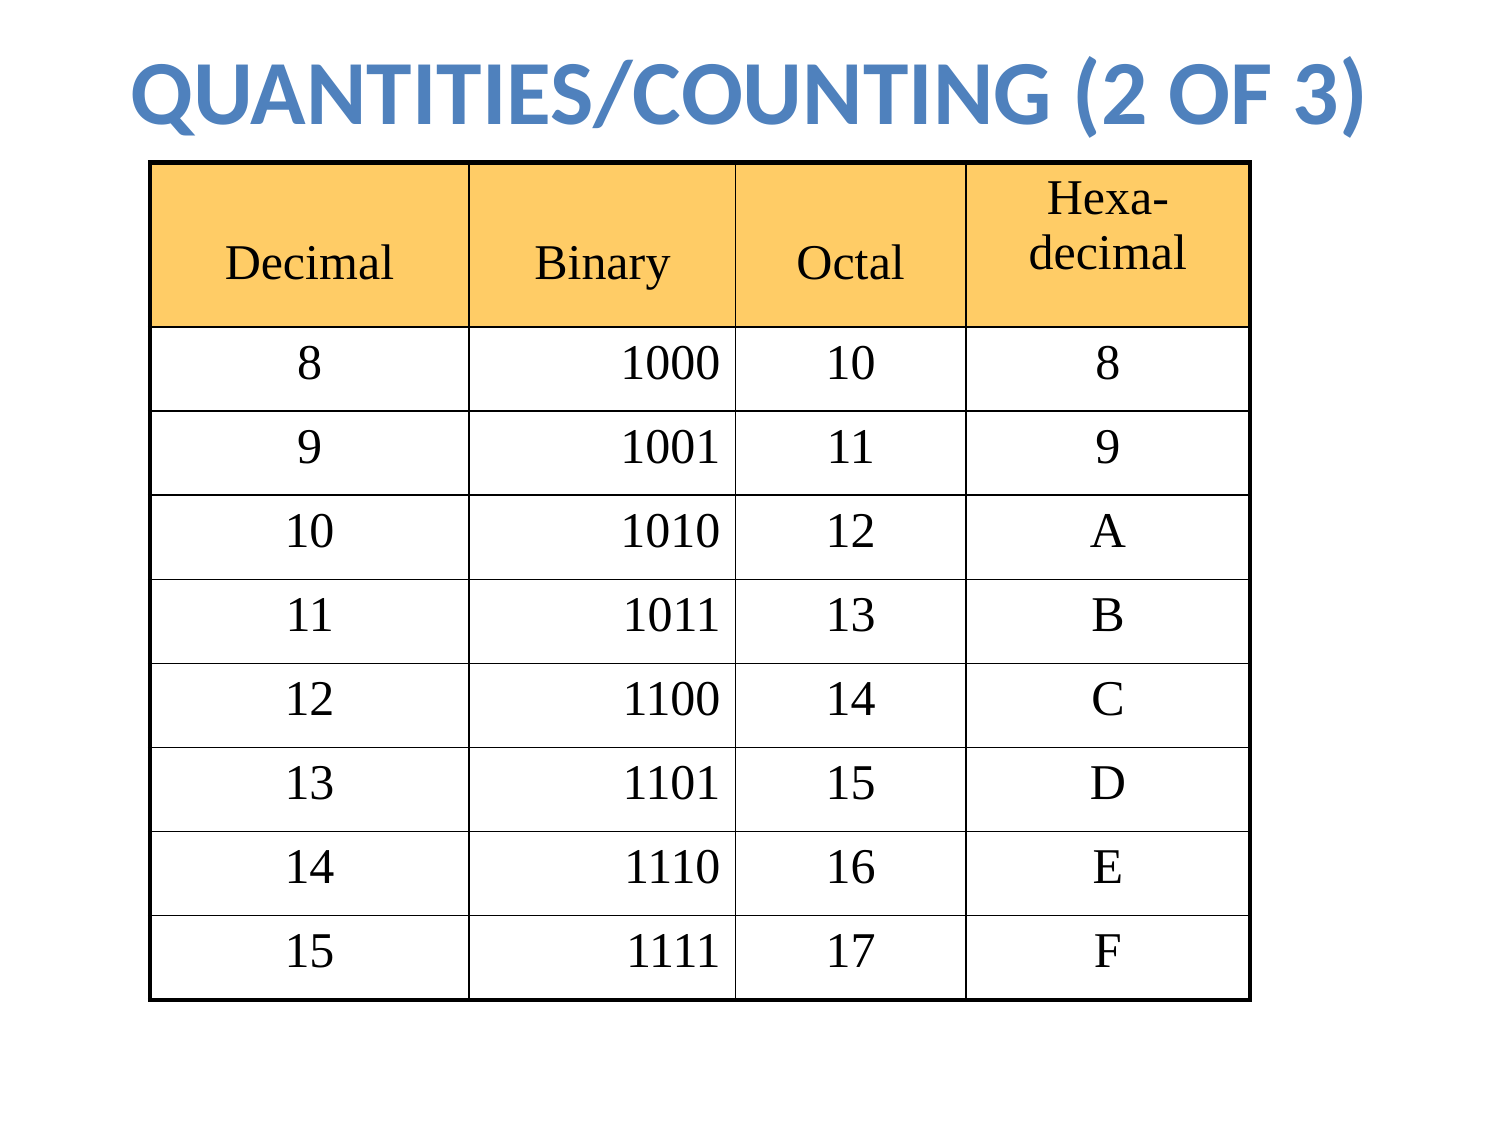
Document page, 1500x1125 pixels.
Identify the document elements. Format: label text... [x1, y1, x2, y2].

table_cell 12 [736, 496, 965, 579]
table_cell 13 [736, 580, 965, 663]
table_cell 14 [152, 832, 468, 915]
table_cell 1000 [470, 328, 735, 410]
table_cell 1100 [470, 664, 735, 747]
table_cell D [967, 748, 1248, 831]
table_cell 1111 [470, 916, 735, 998]
table_cell 13 [152, 748, 468, 831]
table_cell 15 [736, 748, 965, 831]
table_cell 14 [736, 664, 965, 747]
table_cell 10 [736, 328, 965, 410]
table_cell A [967, 496, 1248, 579]
table_cell 16 [736, 832, 965, 915]
table_cell 11 [152, 580, 468, 663]
text_box Quantities/Counting (2 of 3) [112, 24, 1388, 150]
table_header Decimal [152, 165, 468, 326]
table_cell 8 [152, 328, 468, 410]
table_cell 1010 [470, 496, 735, 579]
table_cell B [967, 580, 1248, 663]
table_cell 1110 [470, 832, 735, 915]
table_cell 1001 [470, 412, 735, 494]
table_cell 12 [152, 664, 468, 747]
table_cell 1101 [470, 748, 735, 831]
table_cell E [967, 832, 1248, 915]
table_cell F [967, 916, 1248, 998]
table_cell 8 [967, 328, 1248, 410]
table_header Binary [470, 165, 735, 326]
table_cell C [967, 664, 1248, 747]
table_cell 11 [736, 412, 965, 494]
table_header Octal [736, 165, 965, 326]
table_header Hexa- decimal [967, 165, 1248, 326]
table_cell 1011 [470, 580, 735, 663]
table_cell 9 [967, 412, 1248, 494]
table_cell 10 [152, 496, 468, 579]
table_cell 17 [736, 916, 965, 998]
table_cell 9 [152, 412, 468, 494]
table_cell 15 [152, 916, 468, 998]
